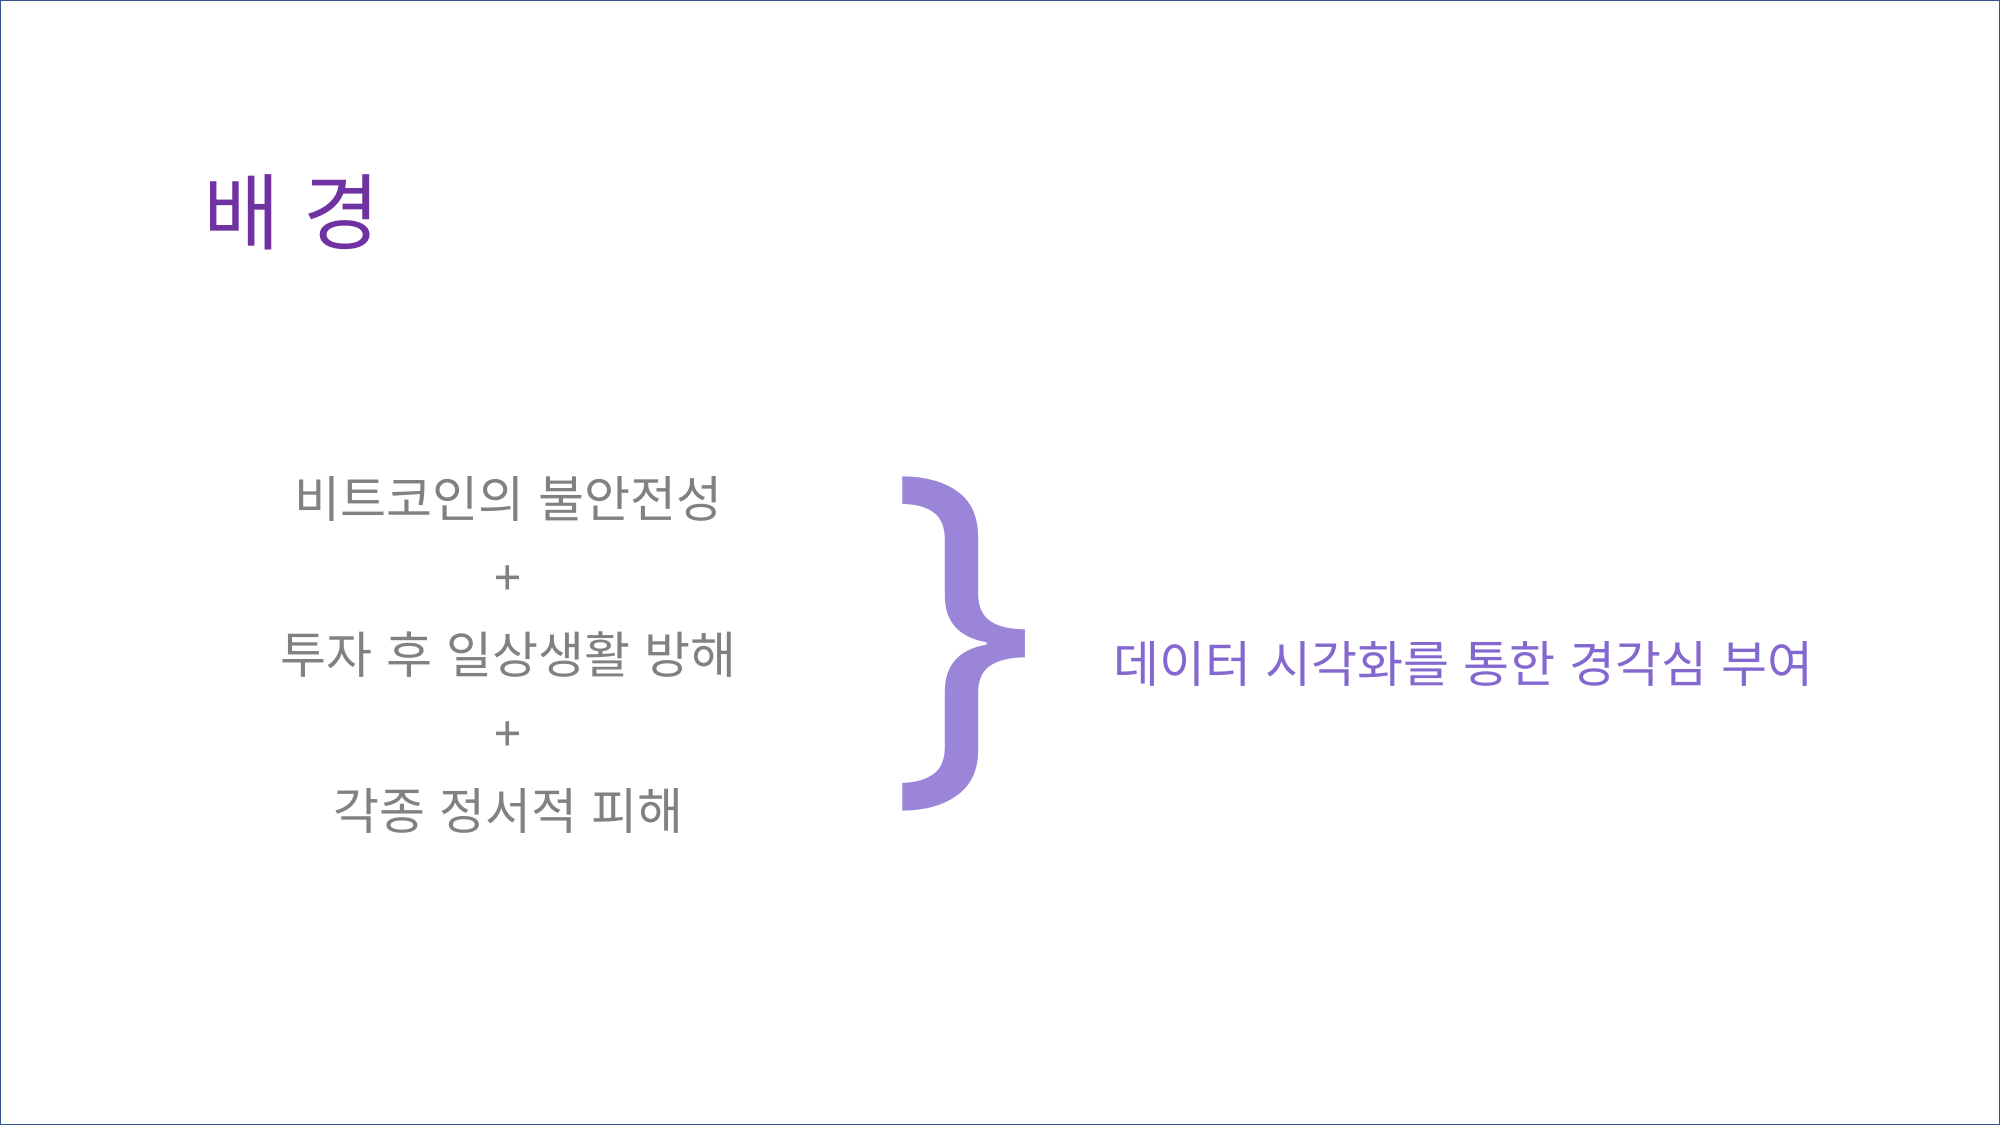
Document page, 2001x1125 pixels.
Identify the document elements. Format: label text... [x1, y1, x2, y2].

text_box 배 경 [188, 152, 395, 268]
text_box [0, 0, 2000, 1125]
